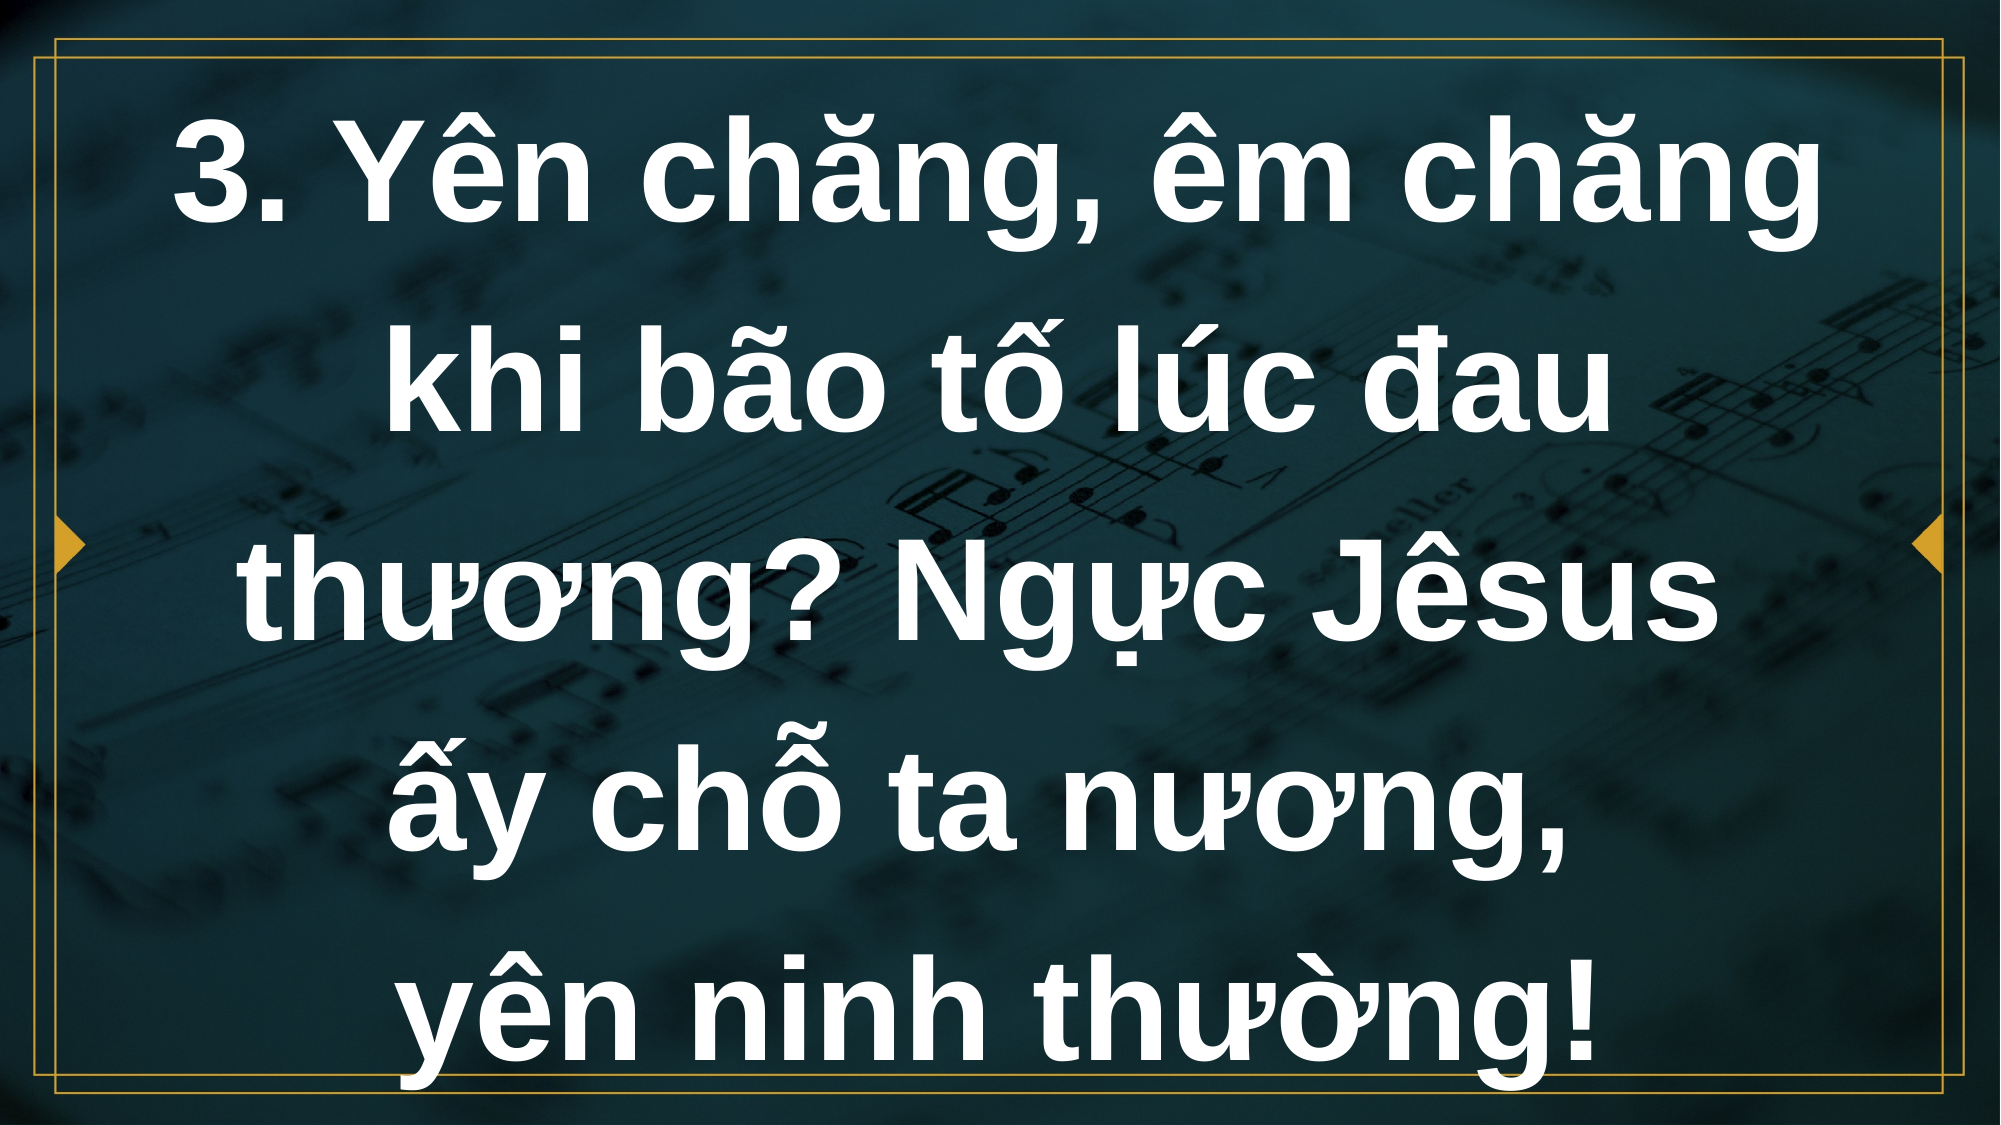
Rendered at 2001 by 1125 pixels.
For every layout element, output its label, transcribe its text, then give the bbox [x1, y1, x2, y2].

title 3. Yên chăng, êm chăng khi bão tố lúc đau thương? Ngực Jêsus ấy chỗ ta nương, yên ninh thường! [55, 53, 1945, 1077]
picture [0, 0, 2000, 1125]
